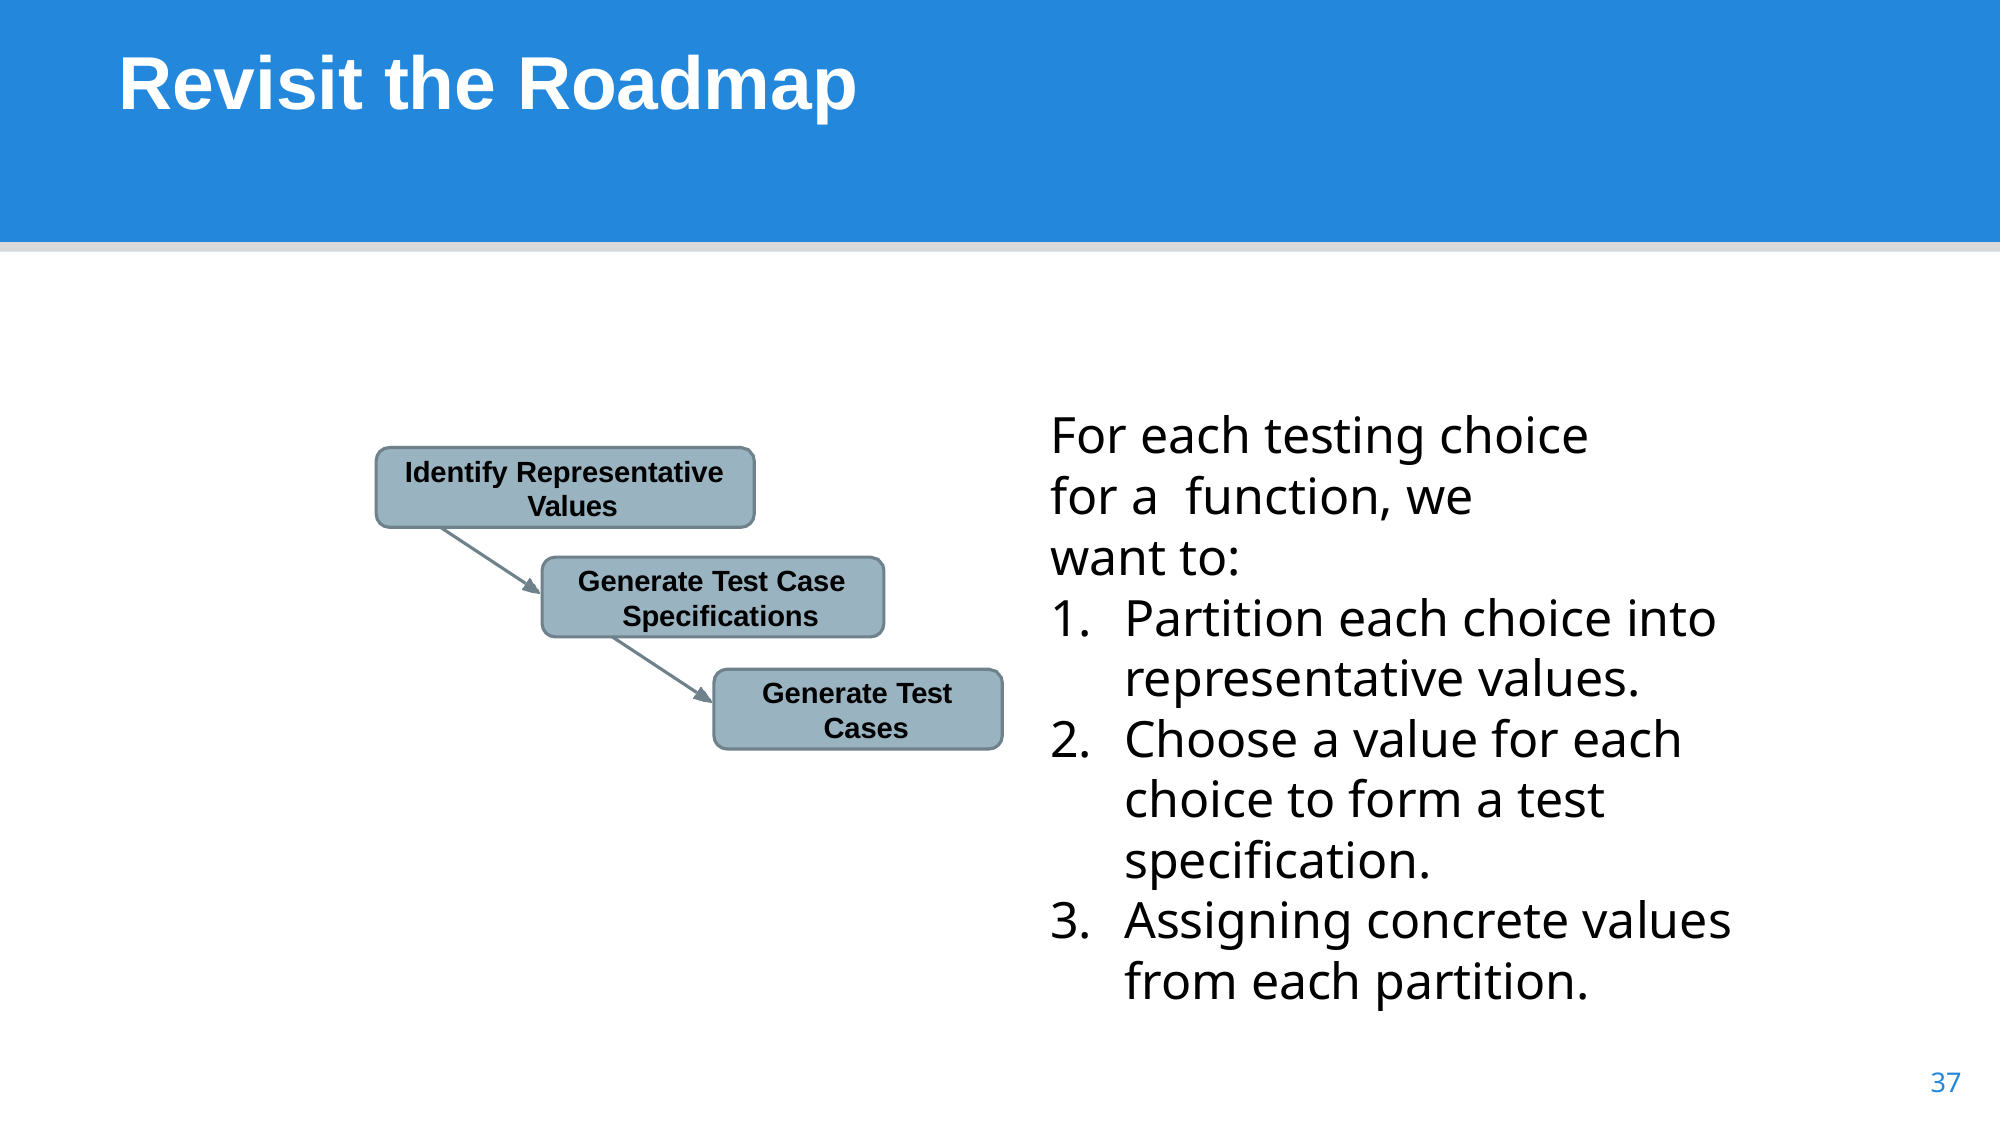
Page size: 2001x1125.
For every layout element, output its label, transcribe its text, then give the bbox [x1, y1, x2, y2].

text_box Partition each choice into representative values. Choose a value for each choice to form a test specification. Assigning concrete values from each partition. [1048, 583, 1768, 1010]
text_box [374, 445, 756, 530]
text_box For each testing choice for a function, we want to: [1048, 401, 1604, 583]
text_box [712, 667, 1005, 751]
title Revisit the Roadmap [115, 32, 1884, 223]
slide_number 37 [1924, 1064, 1982, 1125]
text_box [717, 555, 886, 639]
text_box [438, 525, 713, 704]
